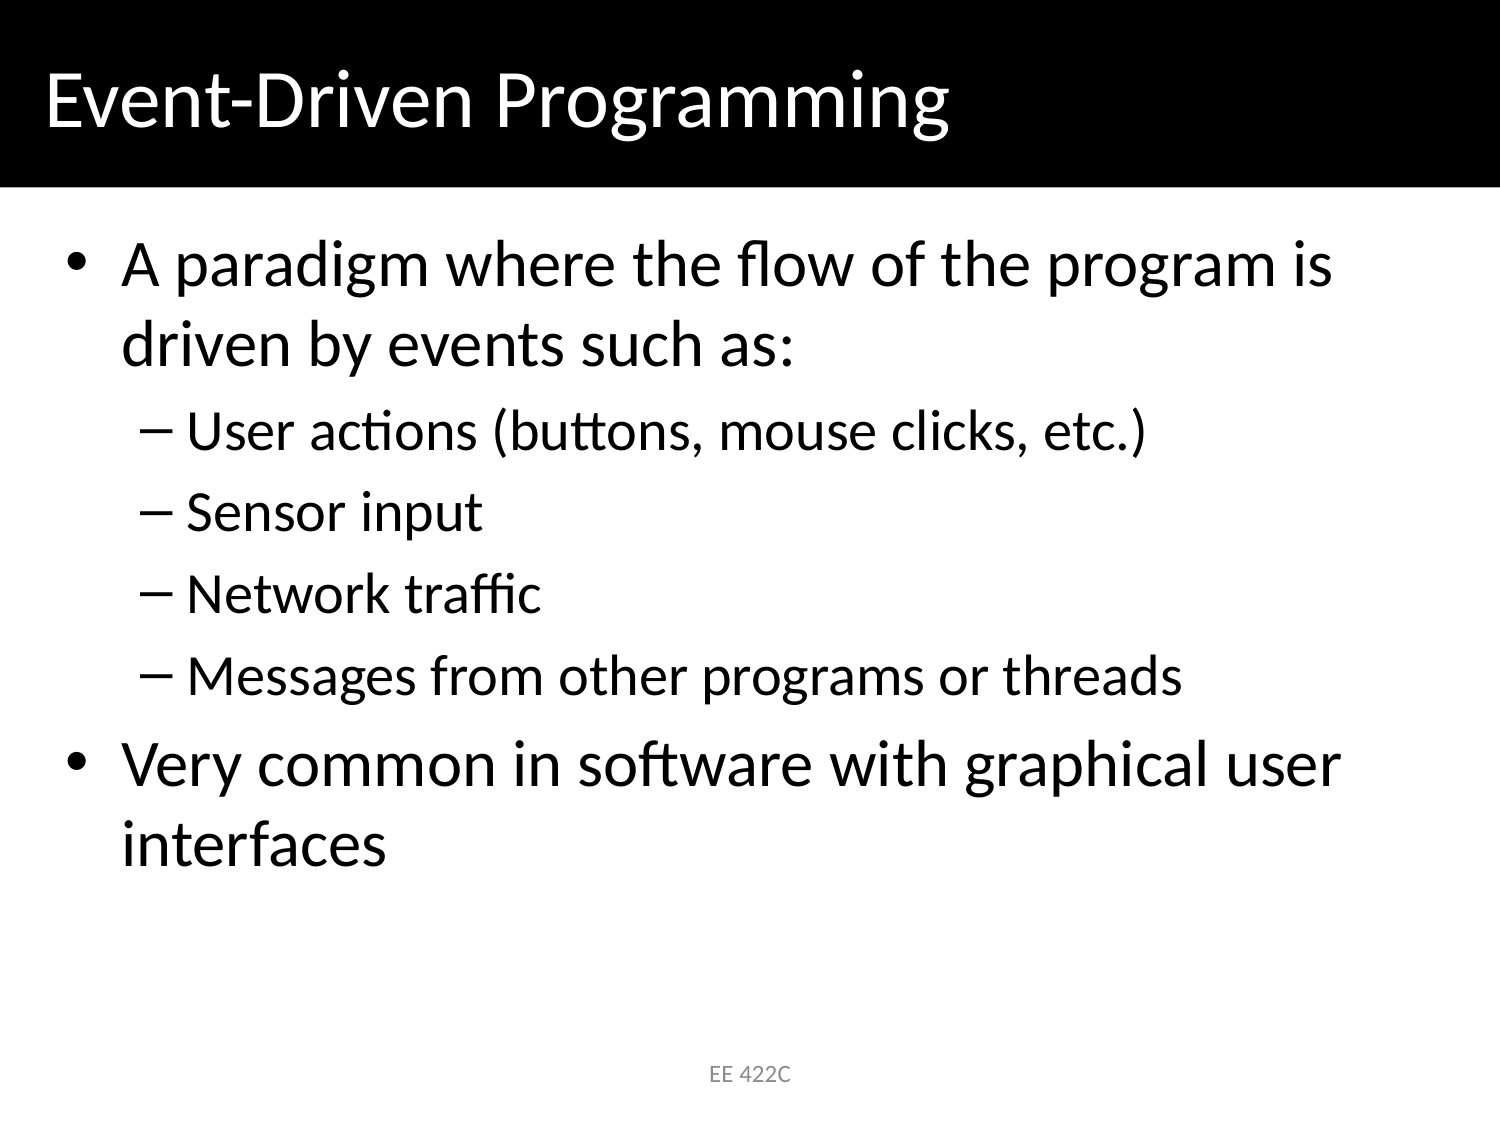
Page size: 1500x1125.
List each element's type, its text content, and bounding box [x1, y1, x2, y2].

list A paradigm where the flow of the program is driven by events such as: User actions (buttons, mouse clicks, etc.) Sensor input Network traffic Messages from other programs or threads Very common in software with graphical user interfaces [50, 212, 1450, 1005]
title Event-Driven Programming [0, 0, 1500, 188]
footer EE 422C [512, 1042, 988, 1103]
